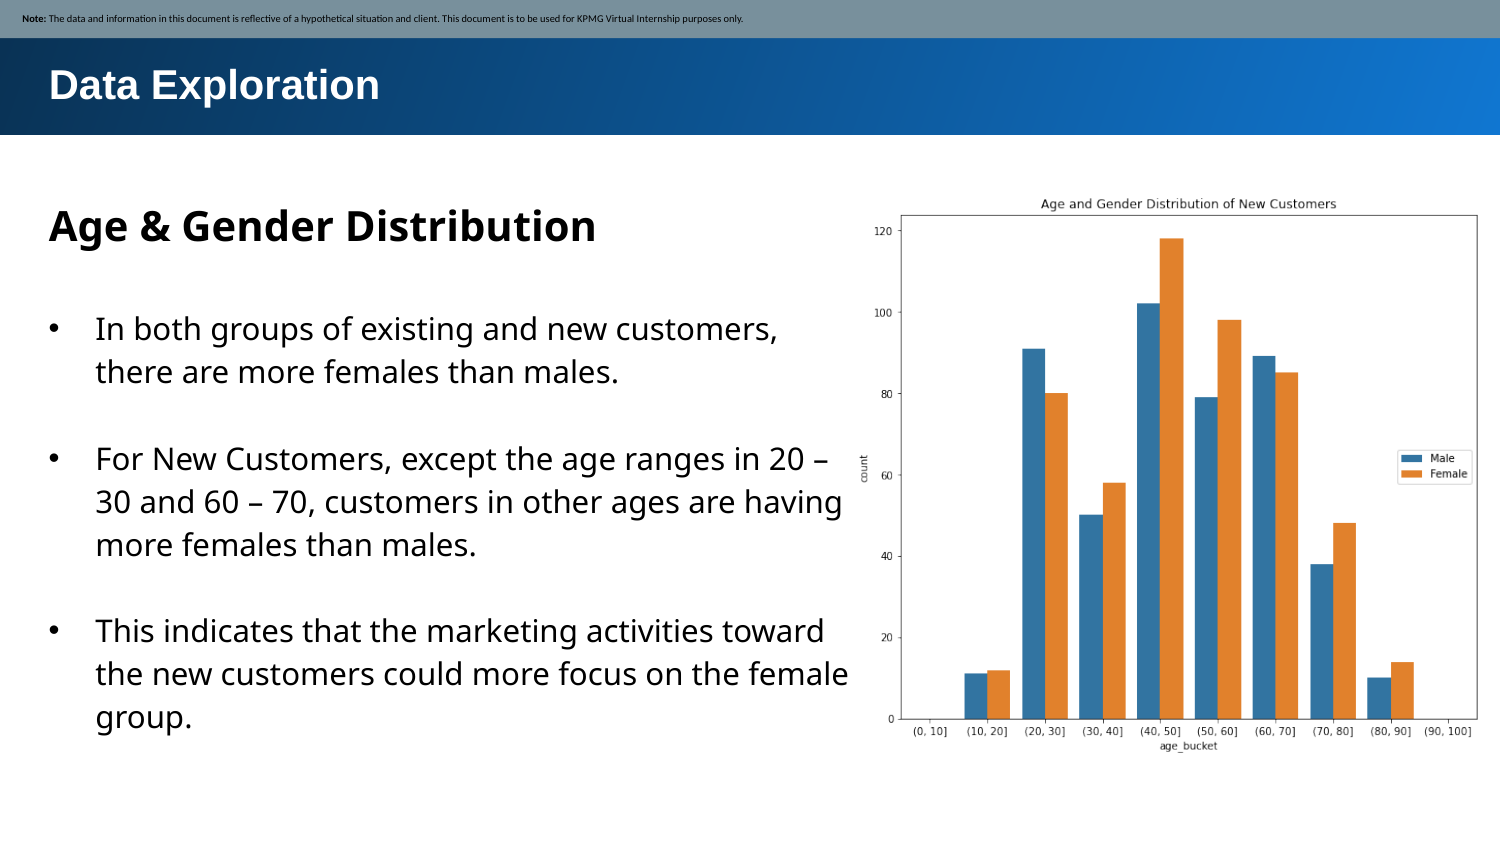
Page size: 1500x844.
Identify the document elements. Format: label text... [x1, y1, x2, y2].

text_box In both groups of existing and new customers, there are more females than males. For New Customers, except the age ranges in 20 – 30 and 60 – 70, customers in other ages are having more females than males. This indicates that the marketing activities toward the new customers could more focus on the female group. [33, 289, 874, 793]
text_box Data Exploration [33, 43, 1439, 124]
picture [851, 191, 1485, 760]
text_box [0, 39, 1500, 135]
text_box Age & Gender Distribution [33, 177, 1439, 266]
text_box Note: The data and information in this document is reflective of a hypothetical situation and client. This document is to be used for KPMG Virtual Internship purposes only. [0, 0, 1500, 39]
